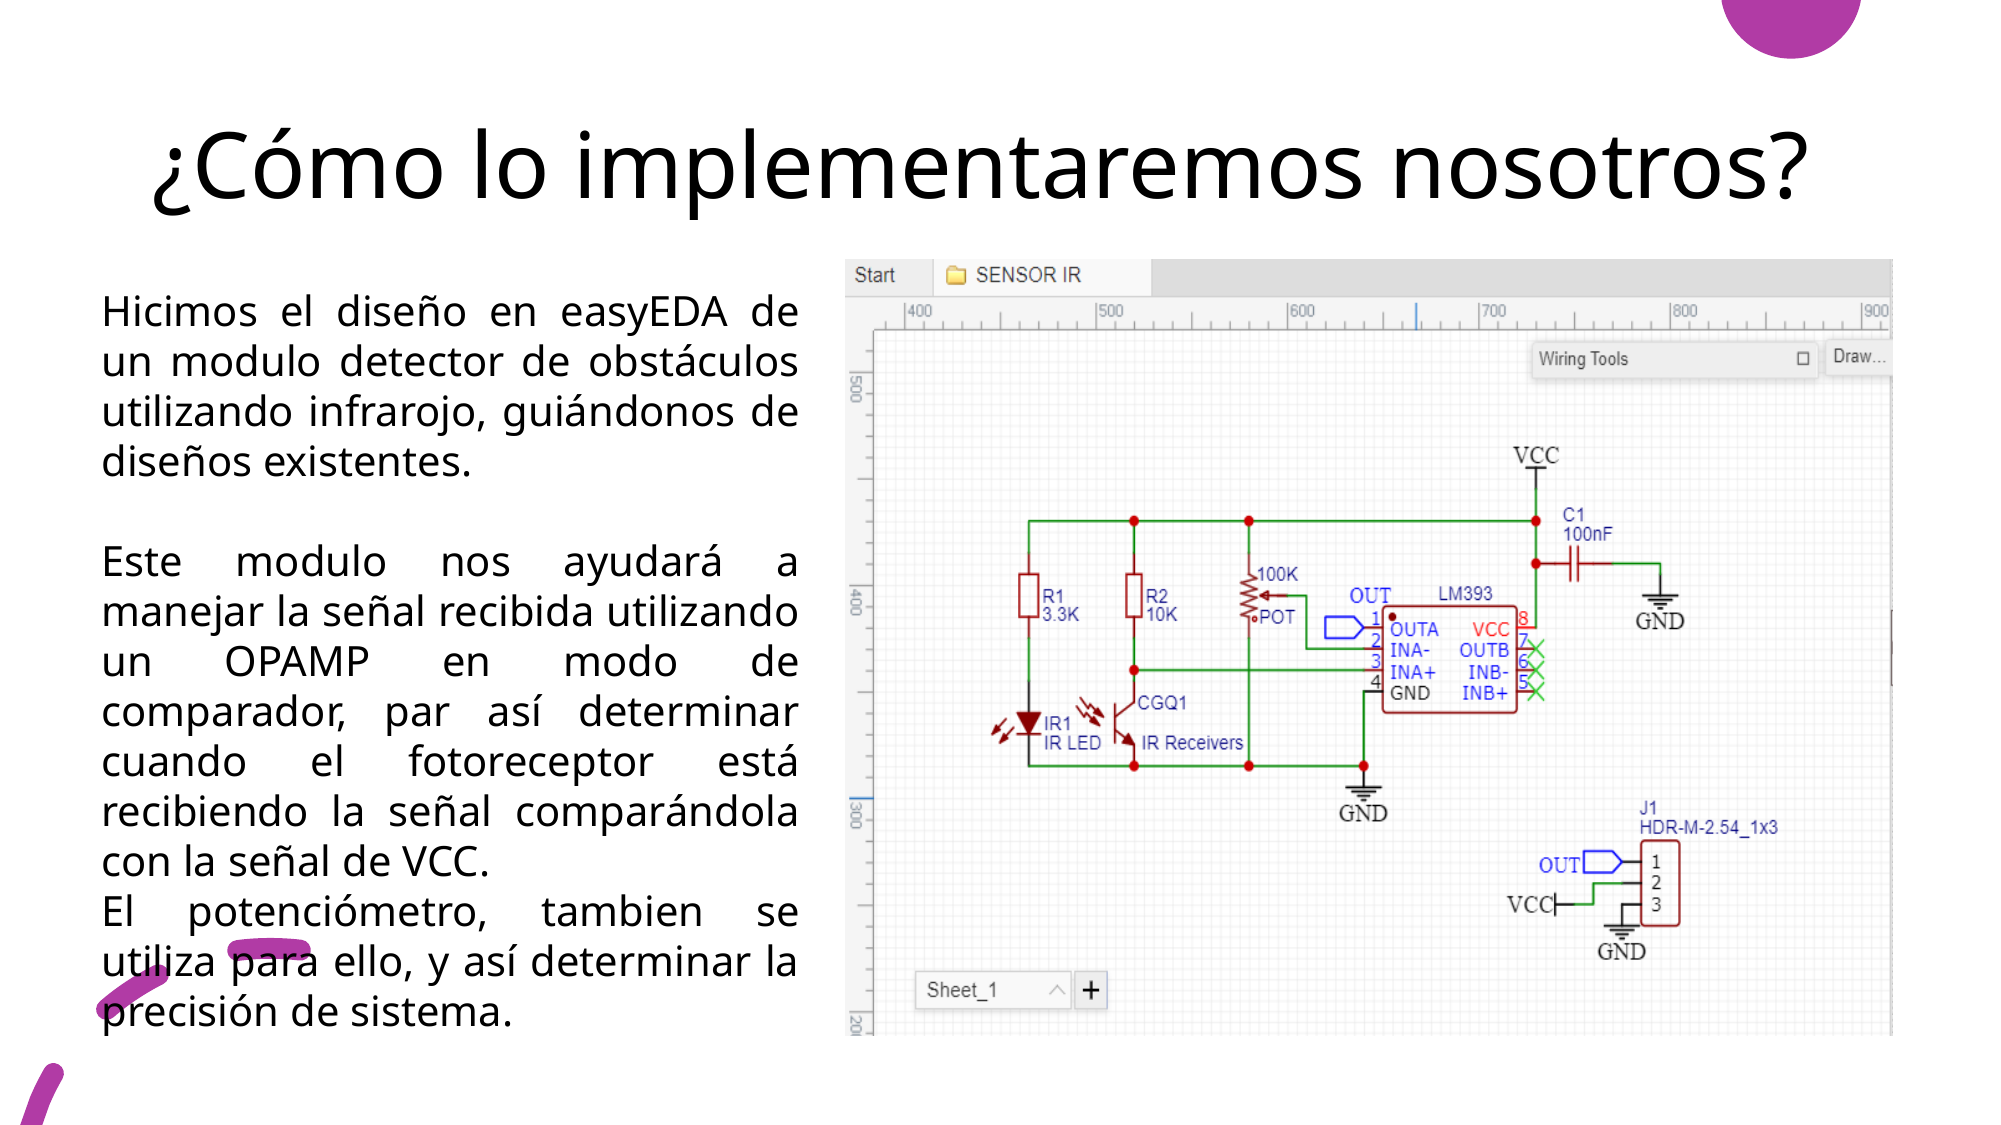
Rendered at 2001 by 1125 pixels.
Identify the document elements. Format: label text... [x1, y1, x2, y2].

title ¿Cómo lo implementaremos nosotros? [137, 59, 1863, 278]
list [844, 259, 1893, 1036]
text_box Hicimos el diseño en easyEDA de un modulo detector de obstáculos utilizando infrarojo, guiándonos de diseños existentes. Este modulo nos ayudará a manejar la señal recibida utilizando un OPAMP en modo de comparador, par así determinar cuando el fotoreceptor está recibiendo la señal comparándola con la señal de VCC. El potenciómetro, tambien se utiliza para ello, y así determinar la precisión de sistema. [86, 277, 815, 1043]
